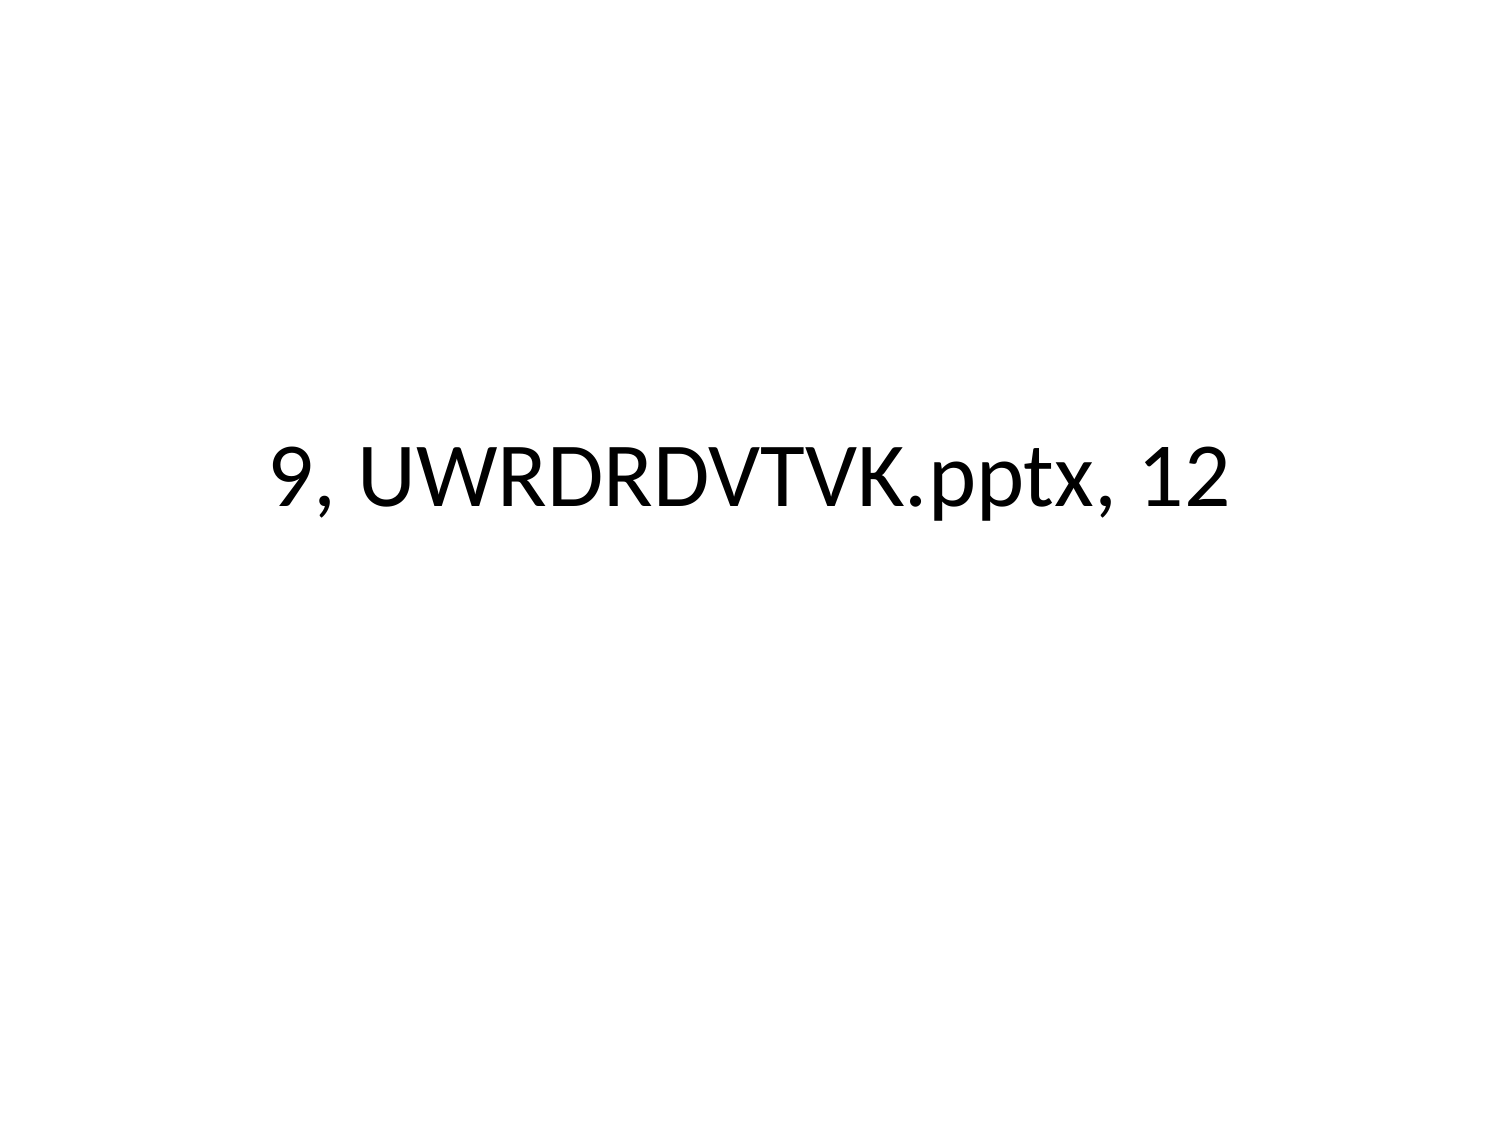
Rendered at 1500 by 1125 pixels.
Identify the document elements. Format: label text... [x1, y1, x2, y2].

title 9, UWRDRDVTVK.pptx, 12 [112, 349, 1388, 591]
